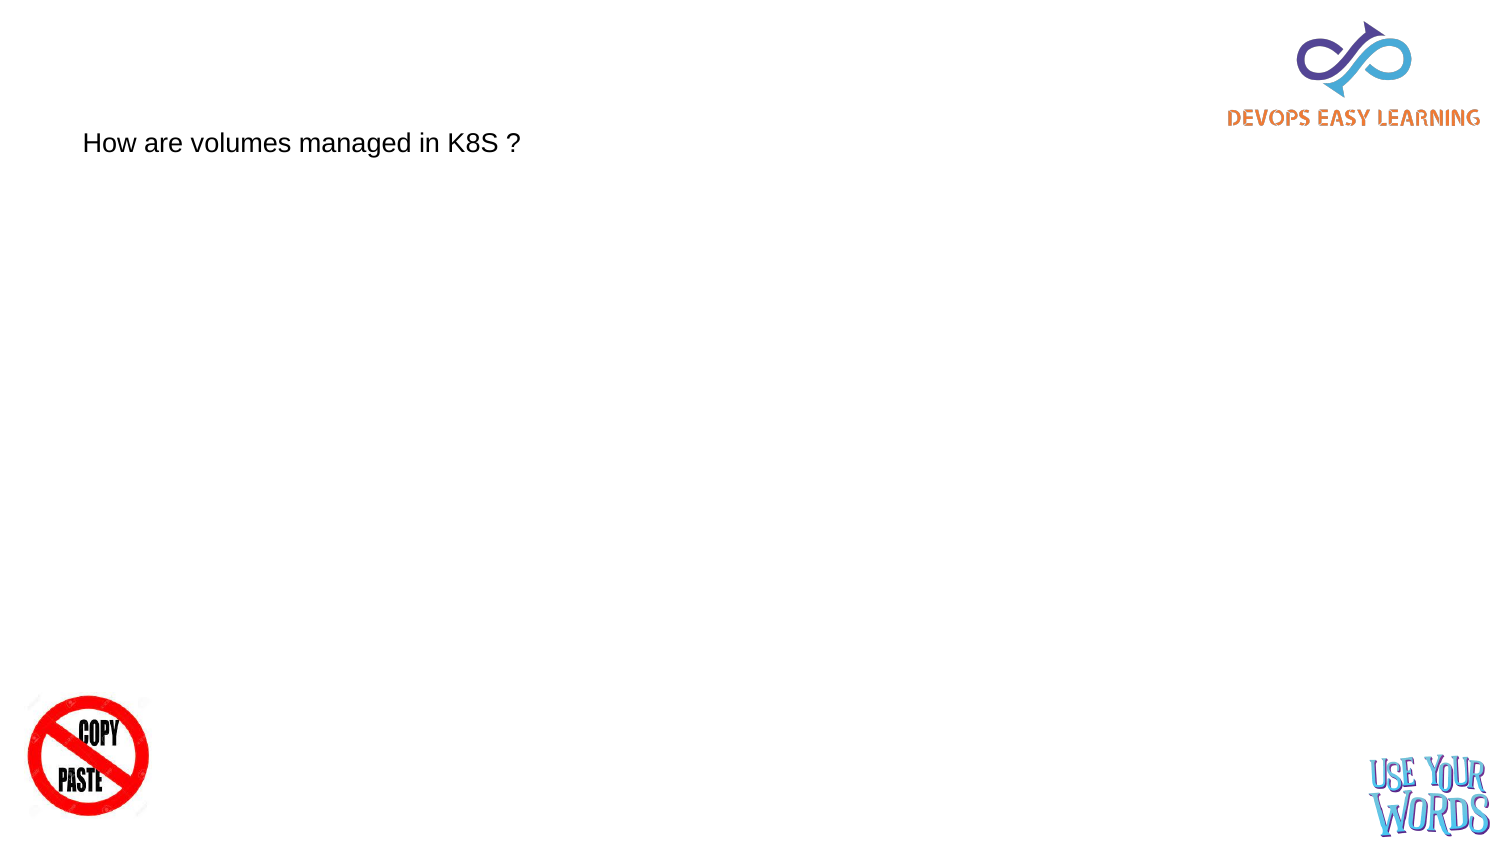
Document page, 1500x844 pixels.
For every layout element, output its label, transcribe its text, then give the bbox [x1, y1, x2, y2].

picture [24, 692, 152, 819]
picture [1358, 747, 1500, 844]
text_box How are volumes managed in K8S ? [67, 21, 1413, 173]
picture [1216, 9, 1492, 148]
